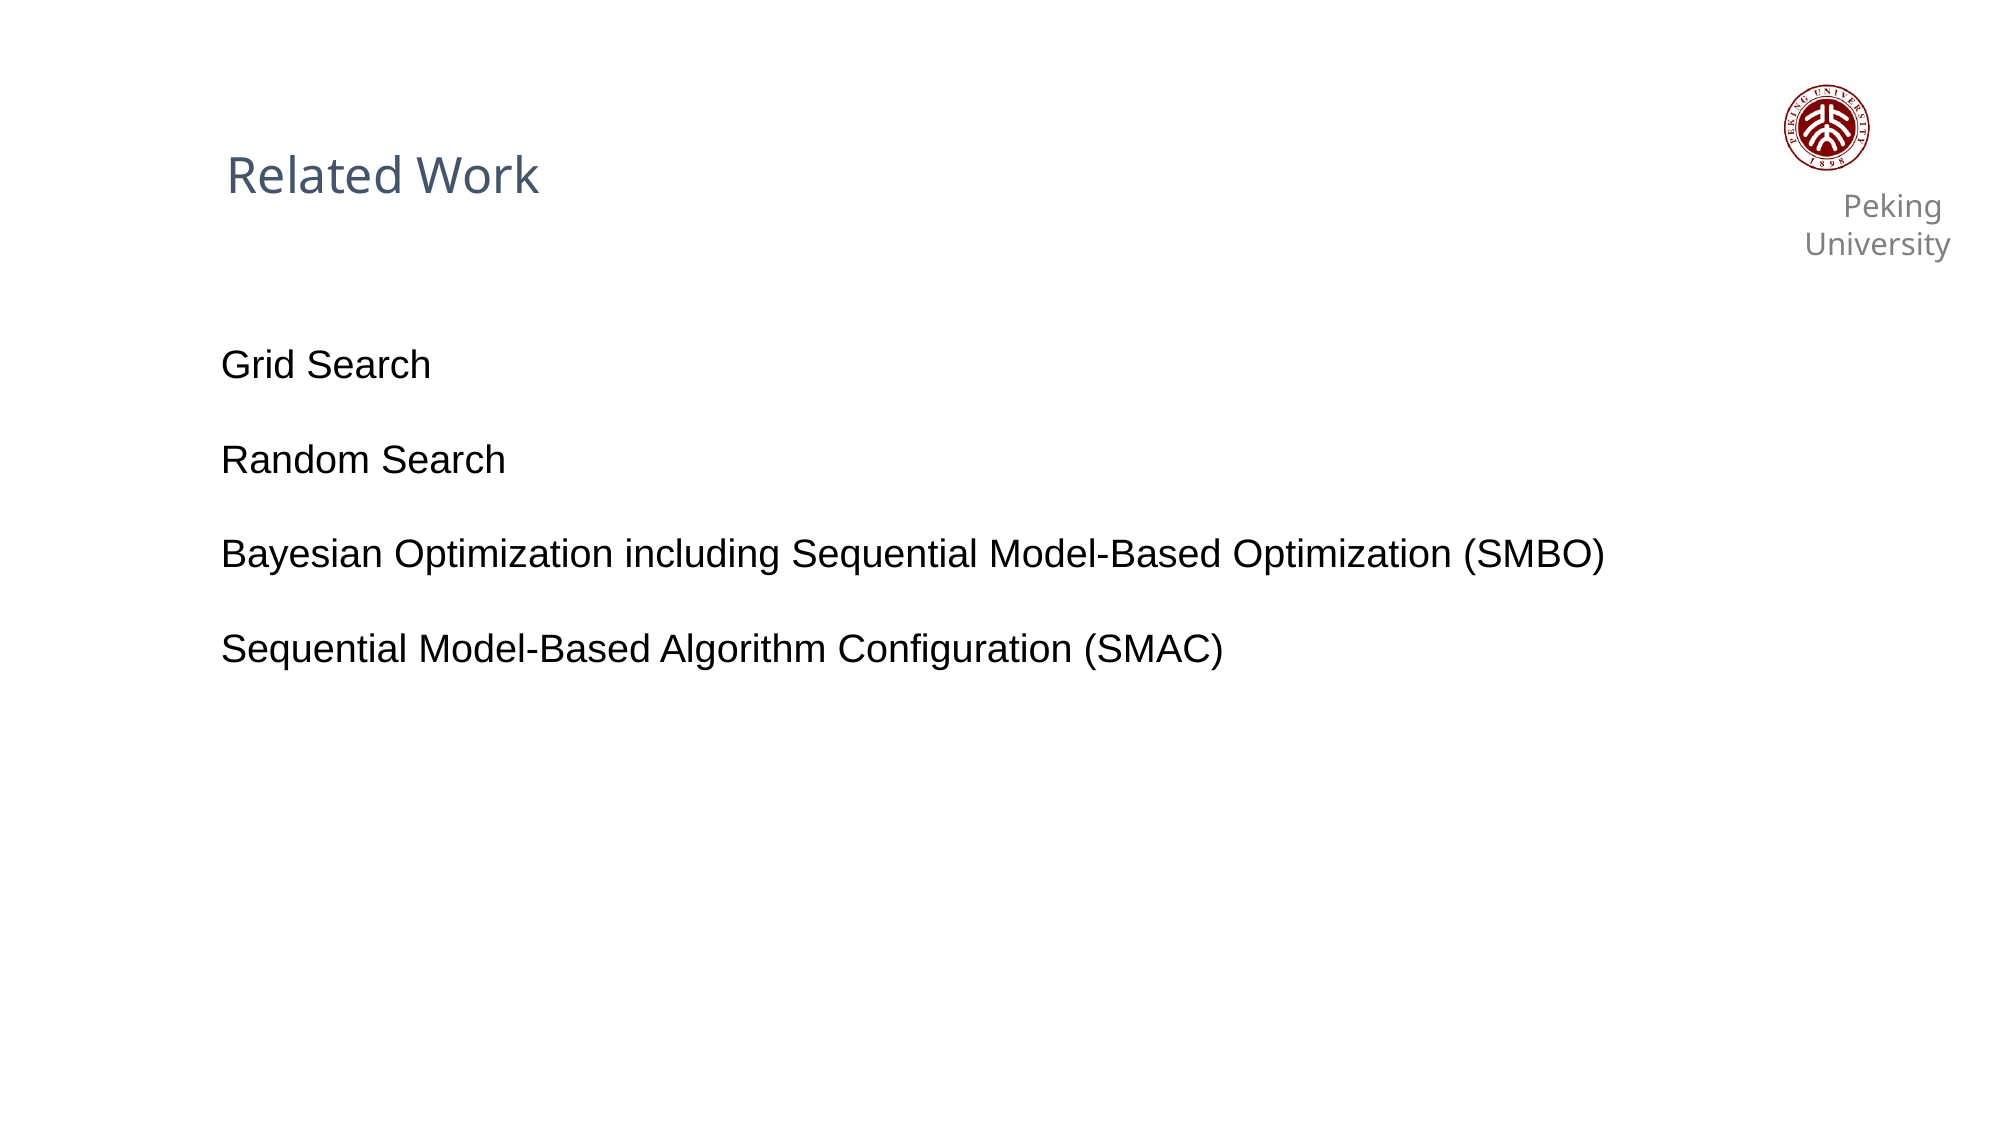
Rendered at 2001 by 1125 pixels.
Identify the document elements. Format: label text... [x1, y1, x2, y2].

text_box Related Work [211, 135, 556, 211]
text_box Grid Search Random Search Bayesian Optimization including Sequential Model-Based Optimization (SMBO) Sequential Model-Based Algorithm Configuration (SMAC) [206, 331, 1778, 679]
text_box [1685, 78, 1967, 236]
